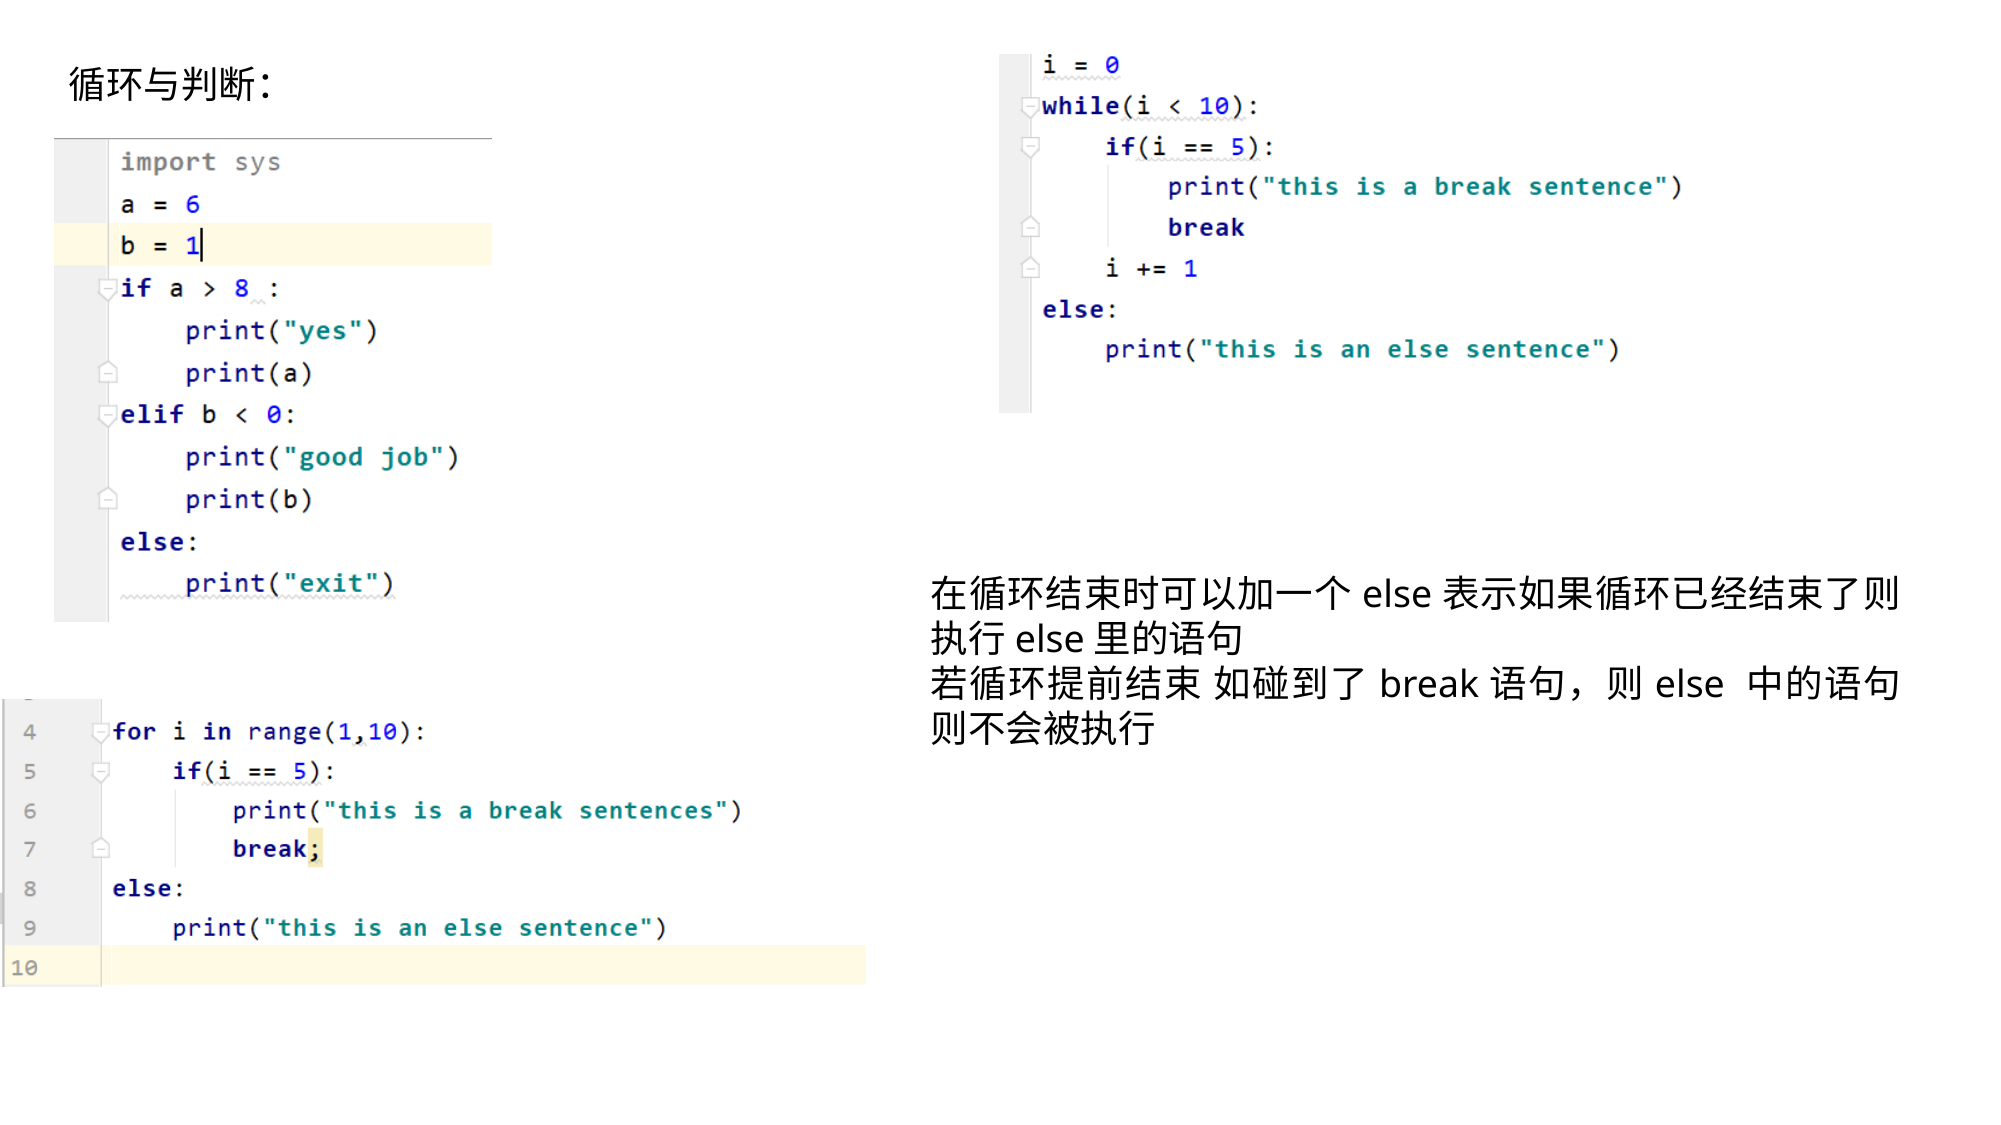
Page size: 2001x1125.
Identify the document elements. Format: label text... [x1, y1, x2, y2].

text_box 在循环结束时可以加一个else表示如果循环已经结束了则执行else里的语句 若循环提前结束 如碰到了break语句，则else 中的语句则不会被执行 [916, 562, 1916, 758]
picture [54, 138, 492, 622]
text_box 循环与判断： [54, 54, 317, 114]
picture [999, 54, 1866, 413]
picture [0, 699, 866, 987]
